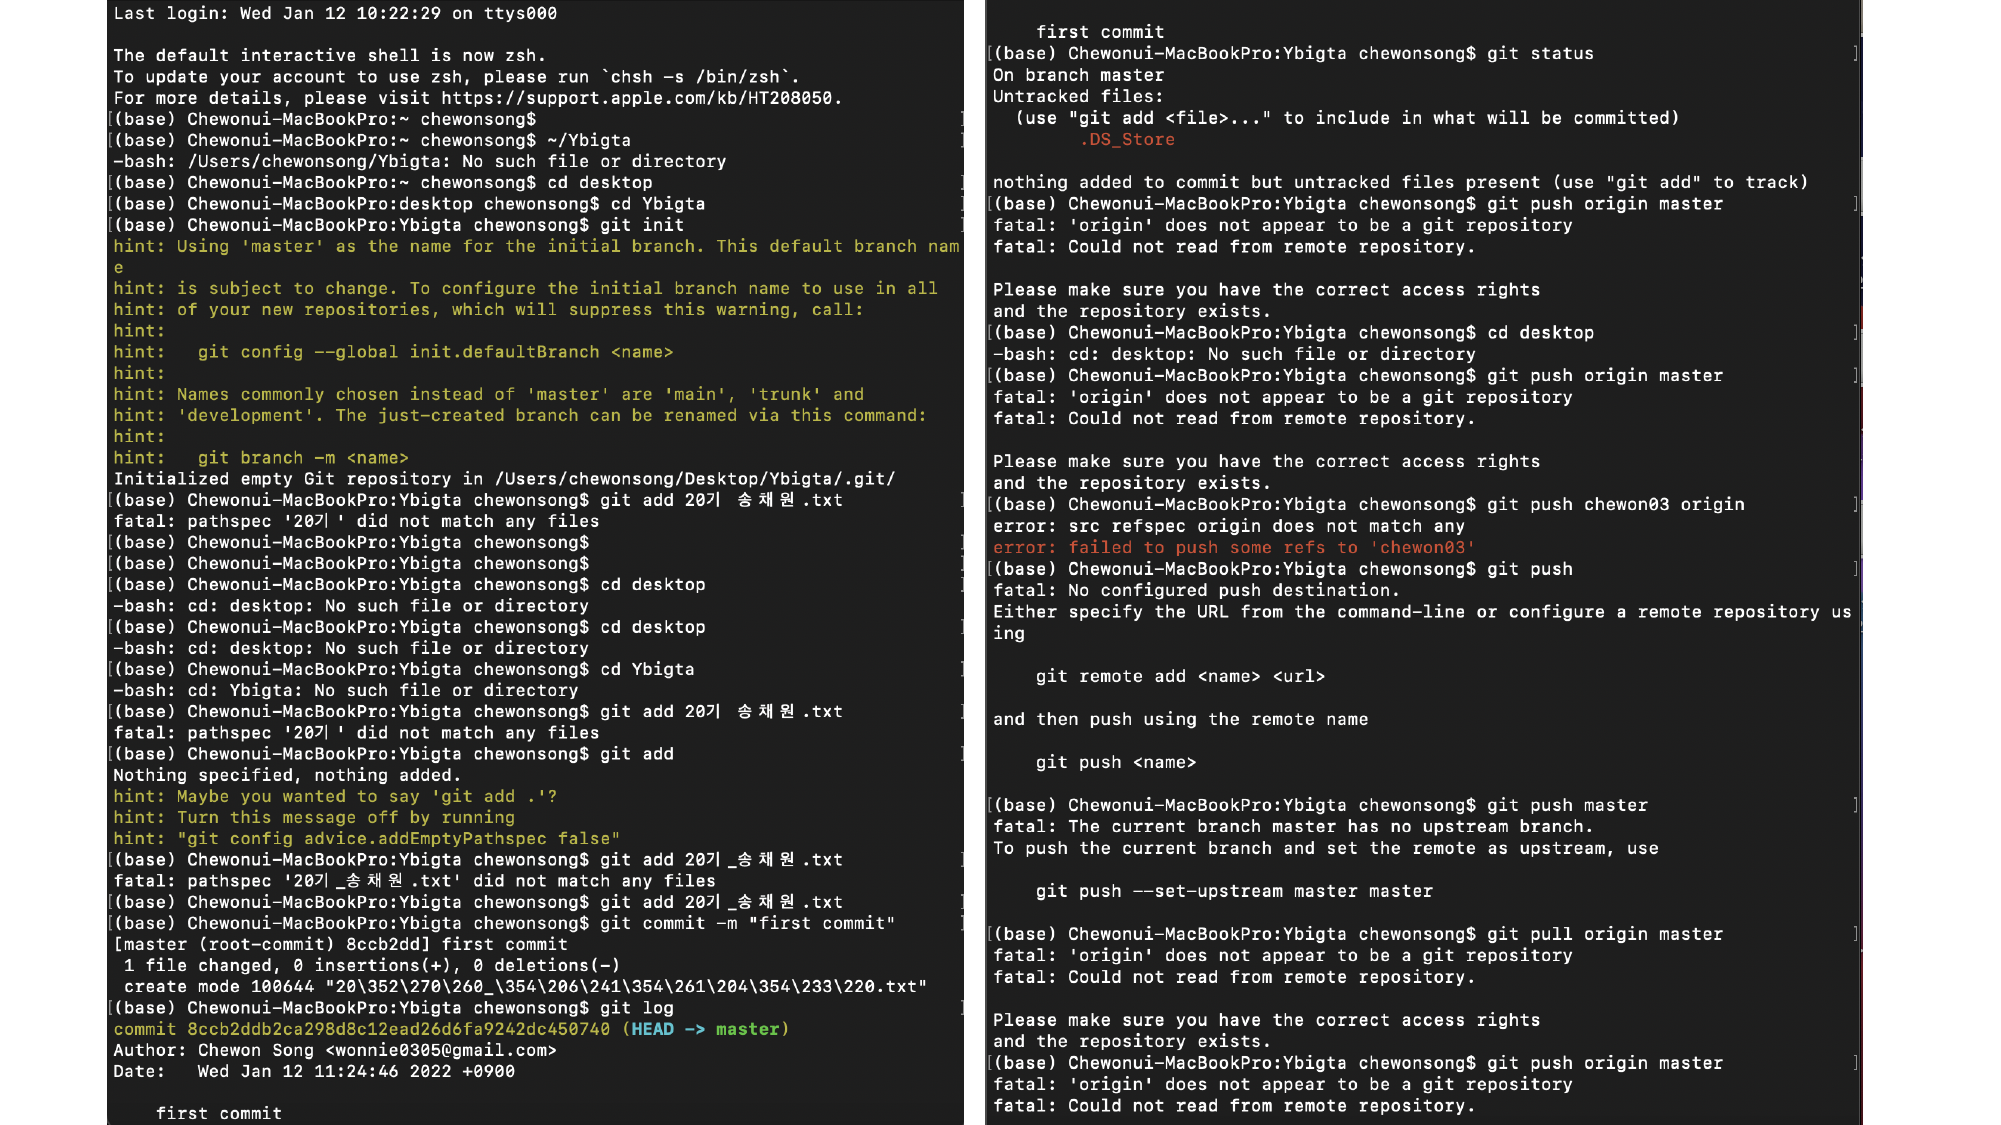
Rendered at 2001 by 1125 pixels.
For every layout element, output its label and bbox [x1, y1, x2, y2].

picture [107, 0, 964, 1125]
picture [985, 0, 1863, 1125]
